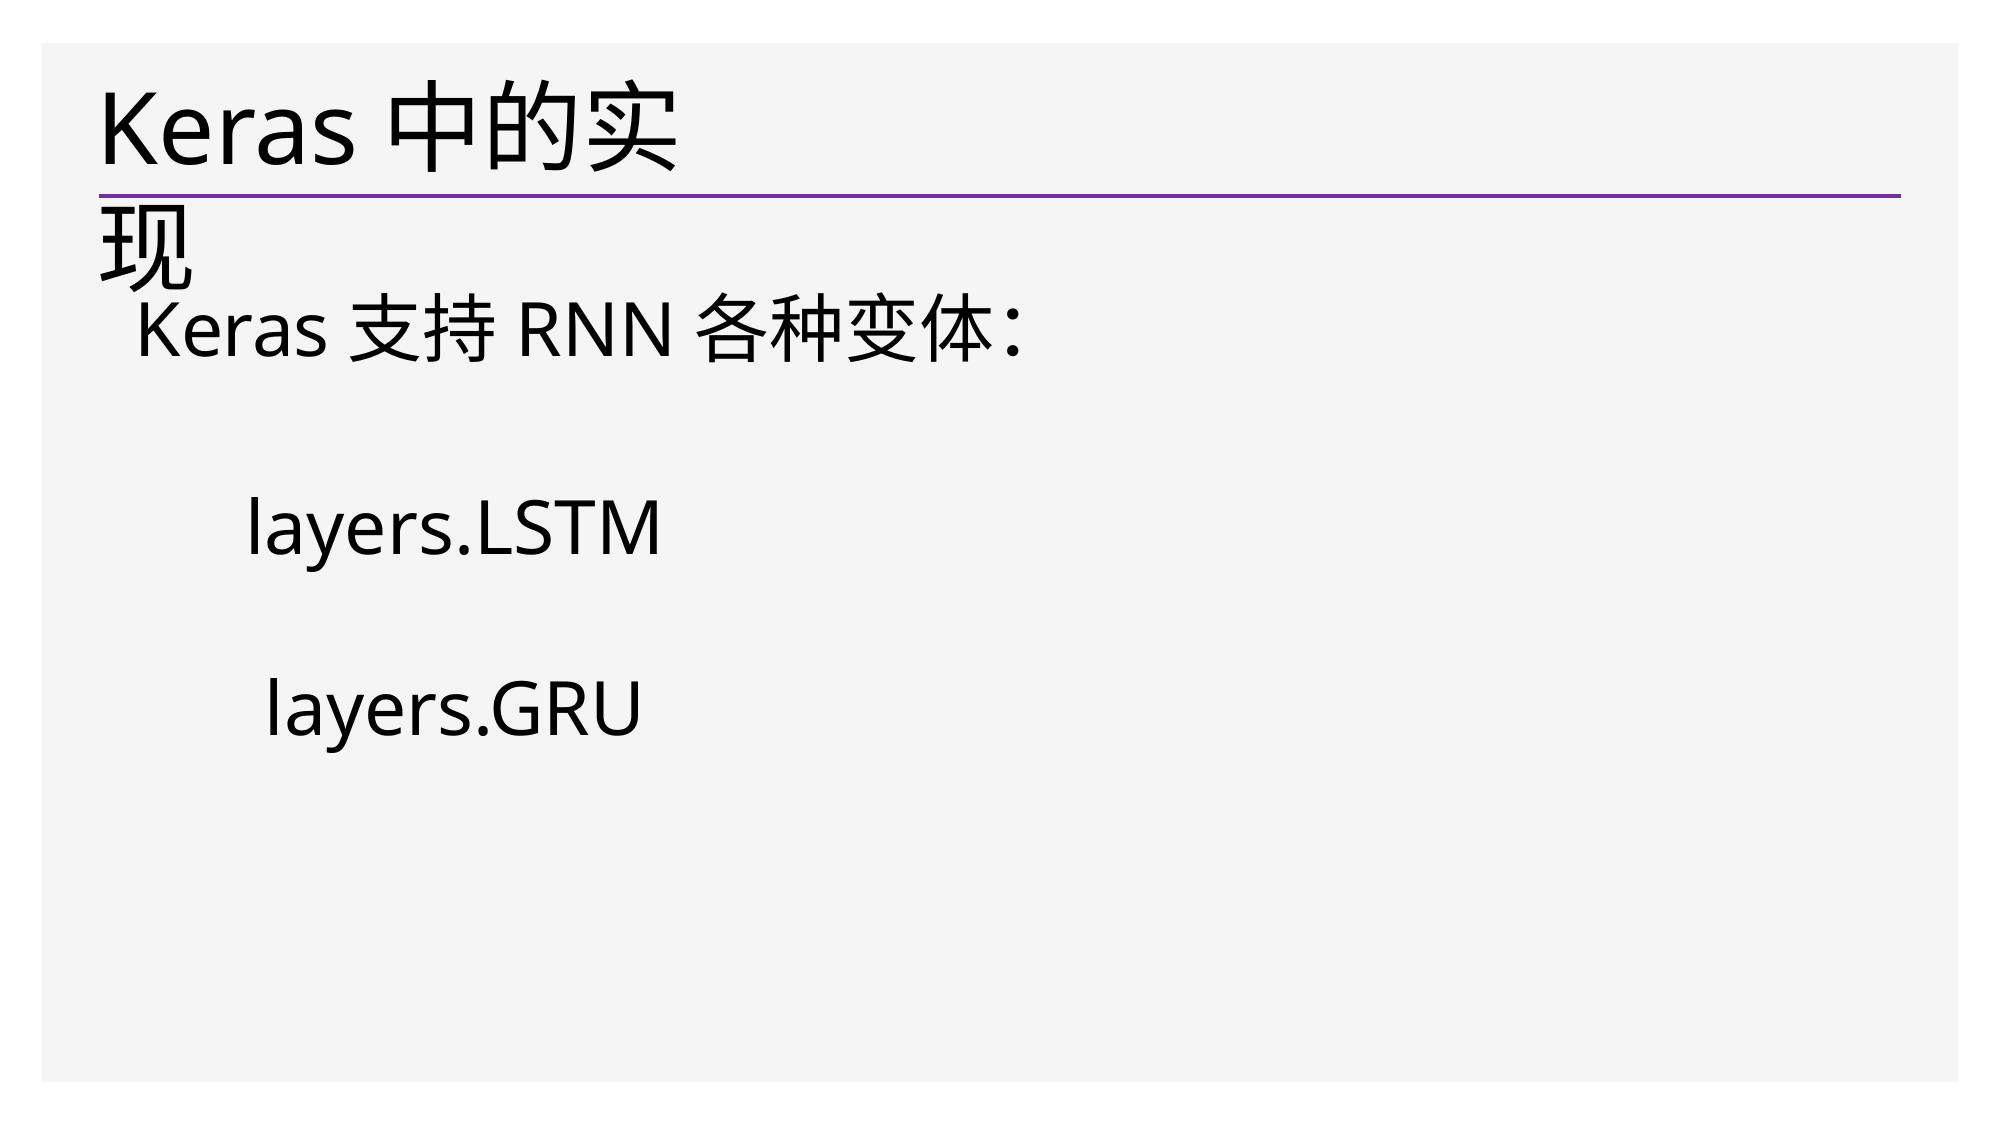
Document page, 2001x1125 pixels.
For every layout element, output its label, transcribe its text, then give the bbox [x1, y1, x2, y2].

text_box Keras支持RNN各种变体： layers.LSTM layers.GRU [132, 279, 1027, 751]
title Keras中的实现 [94, 62, 758, 305]
